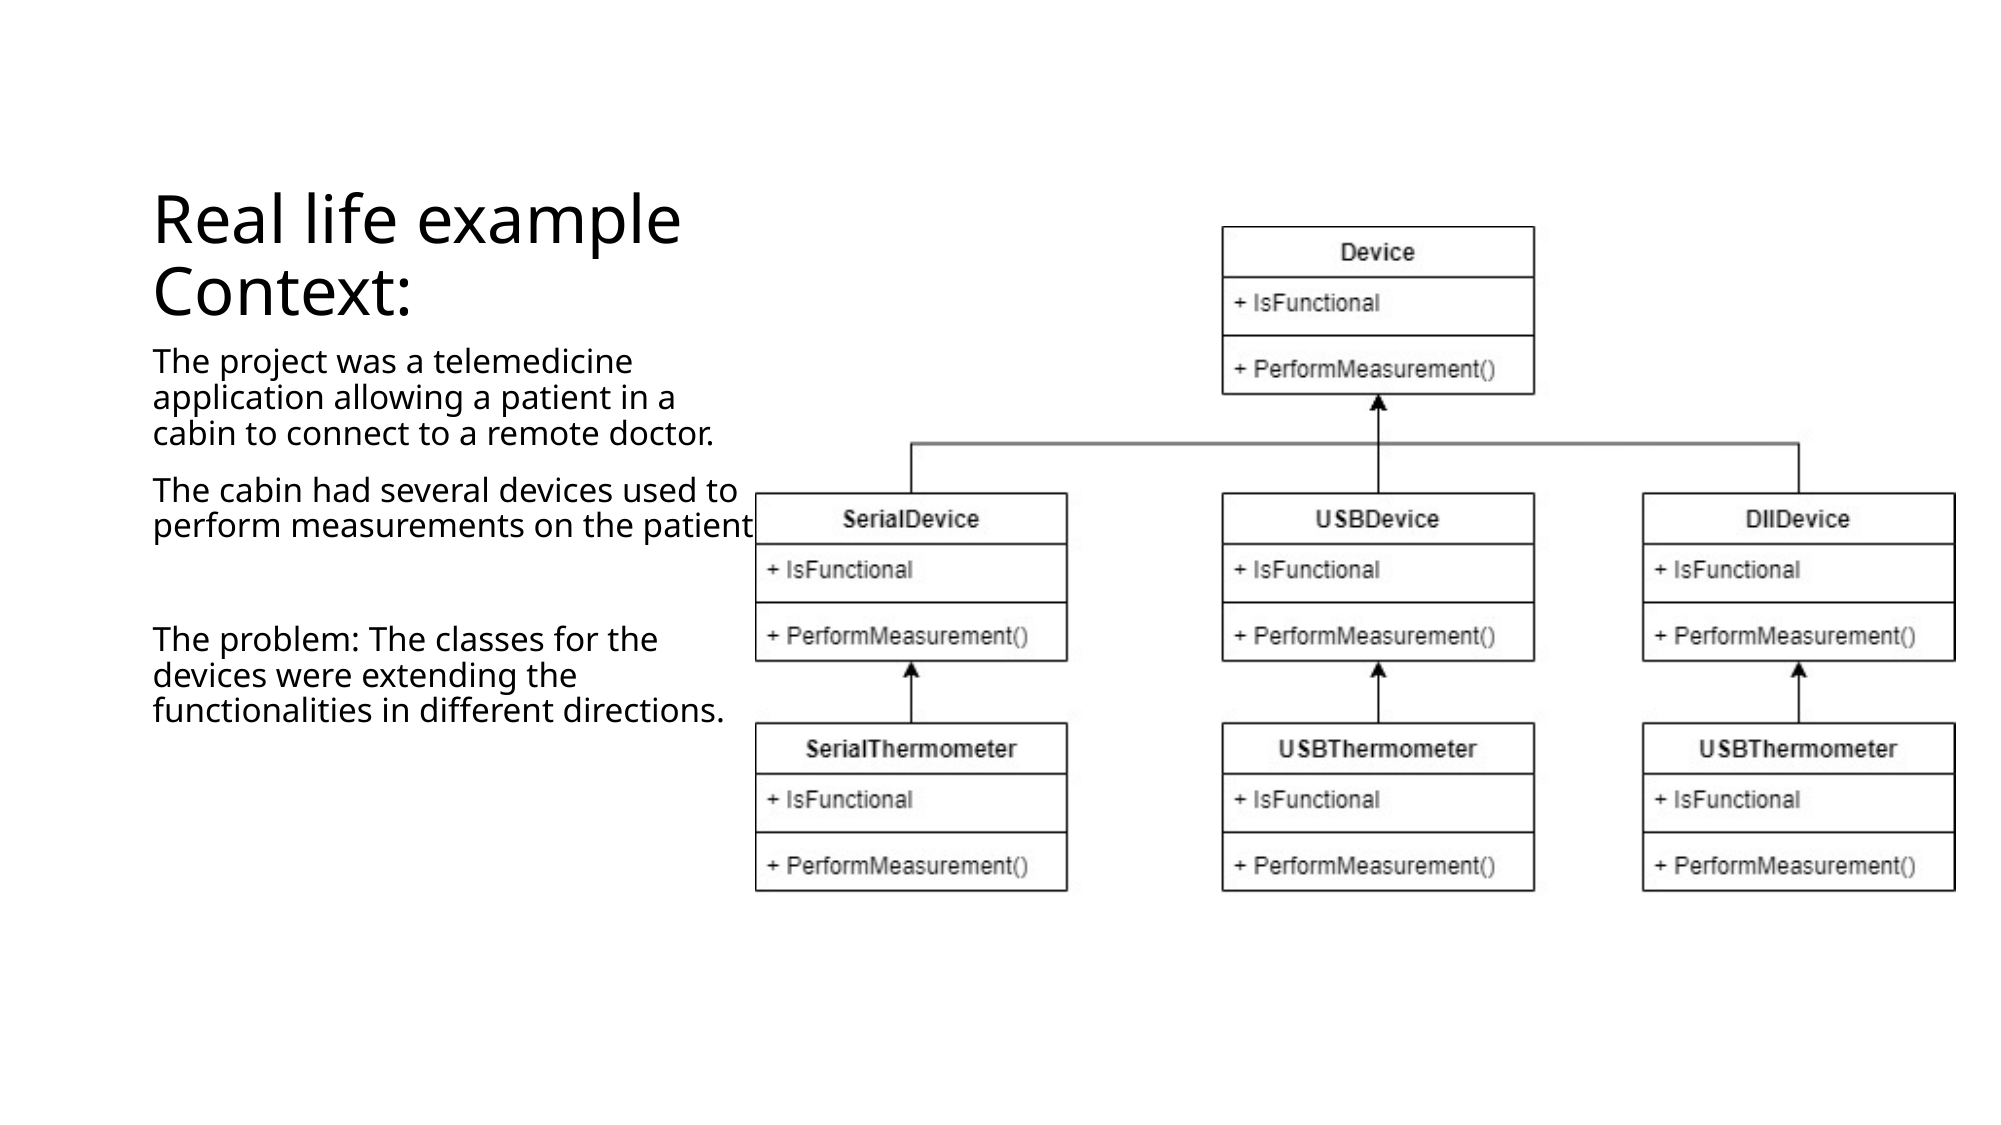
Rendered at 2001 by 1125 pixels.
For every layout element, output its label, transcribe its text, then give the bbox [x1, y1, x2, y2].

picture [734, 216, 1968, 912]
title Real life example Context: [137, 75, 783, 337]
list The project was a telemedicine application allowing a patient in a cabin to connect to a remote doctor. The cabin had several devices used to perform measurements on the patient. The problem: The classes for the devices were extending the functionalities in different directions. [137, 337, 783, 963]
